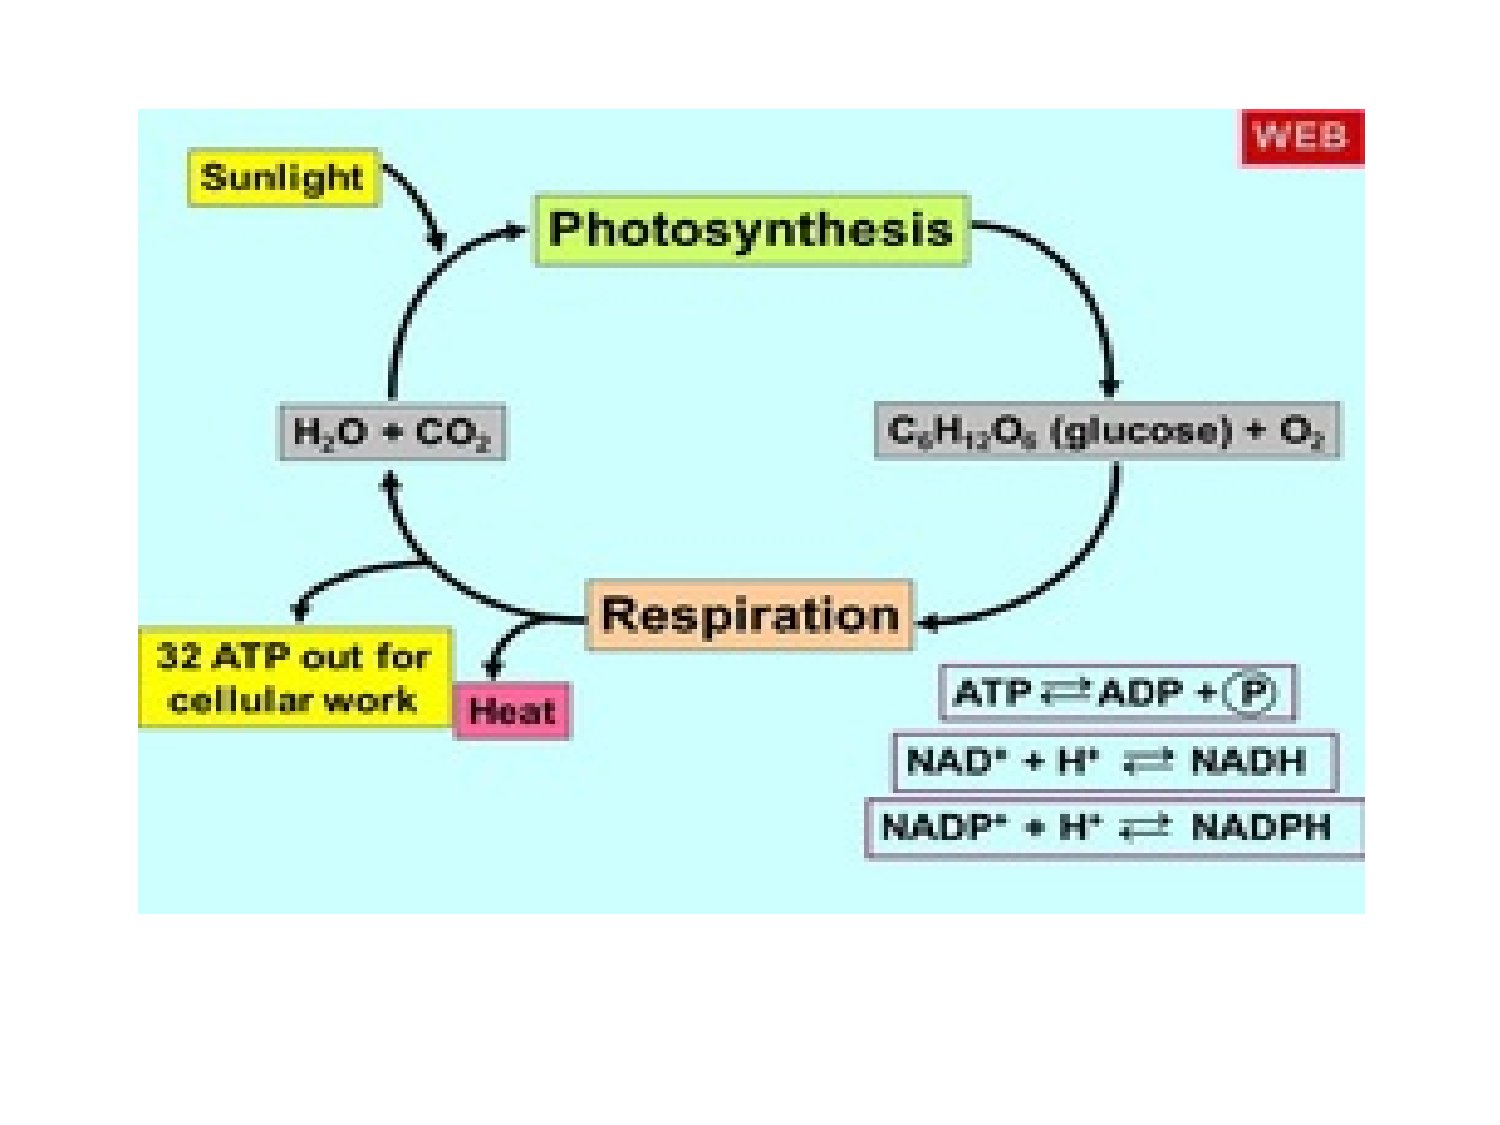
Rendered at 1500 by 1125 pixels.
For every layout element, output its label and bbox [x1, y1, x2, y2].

picture [138, 109, 1366, 914]
